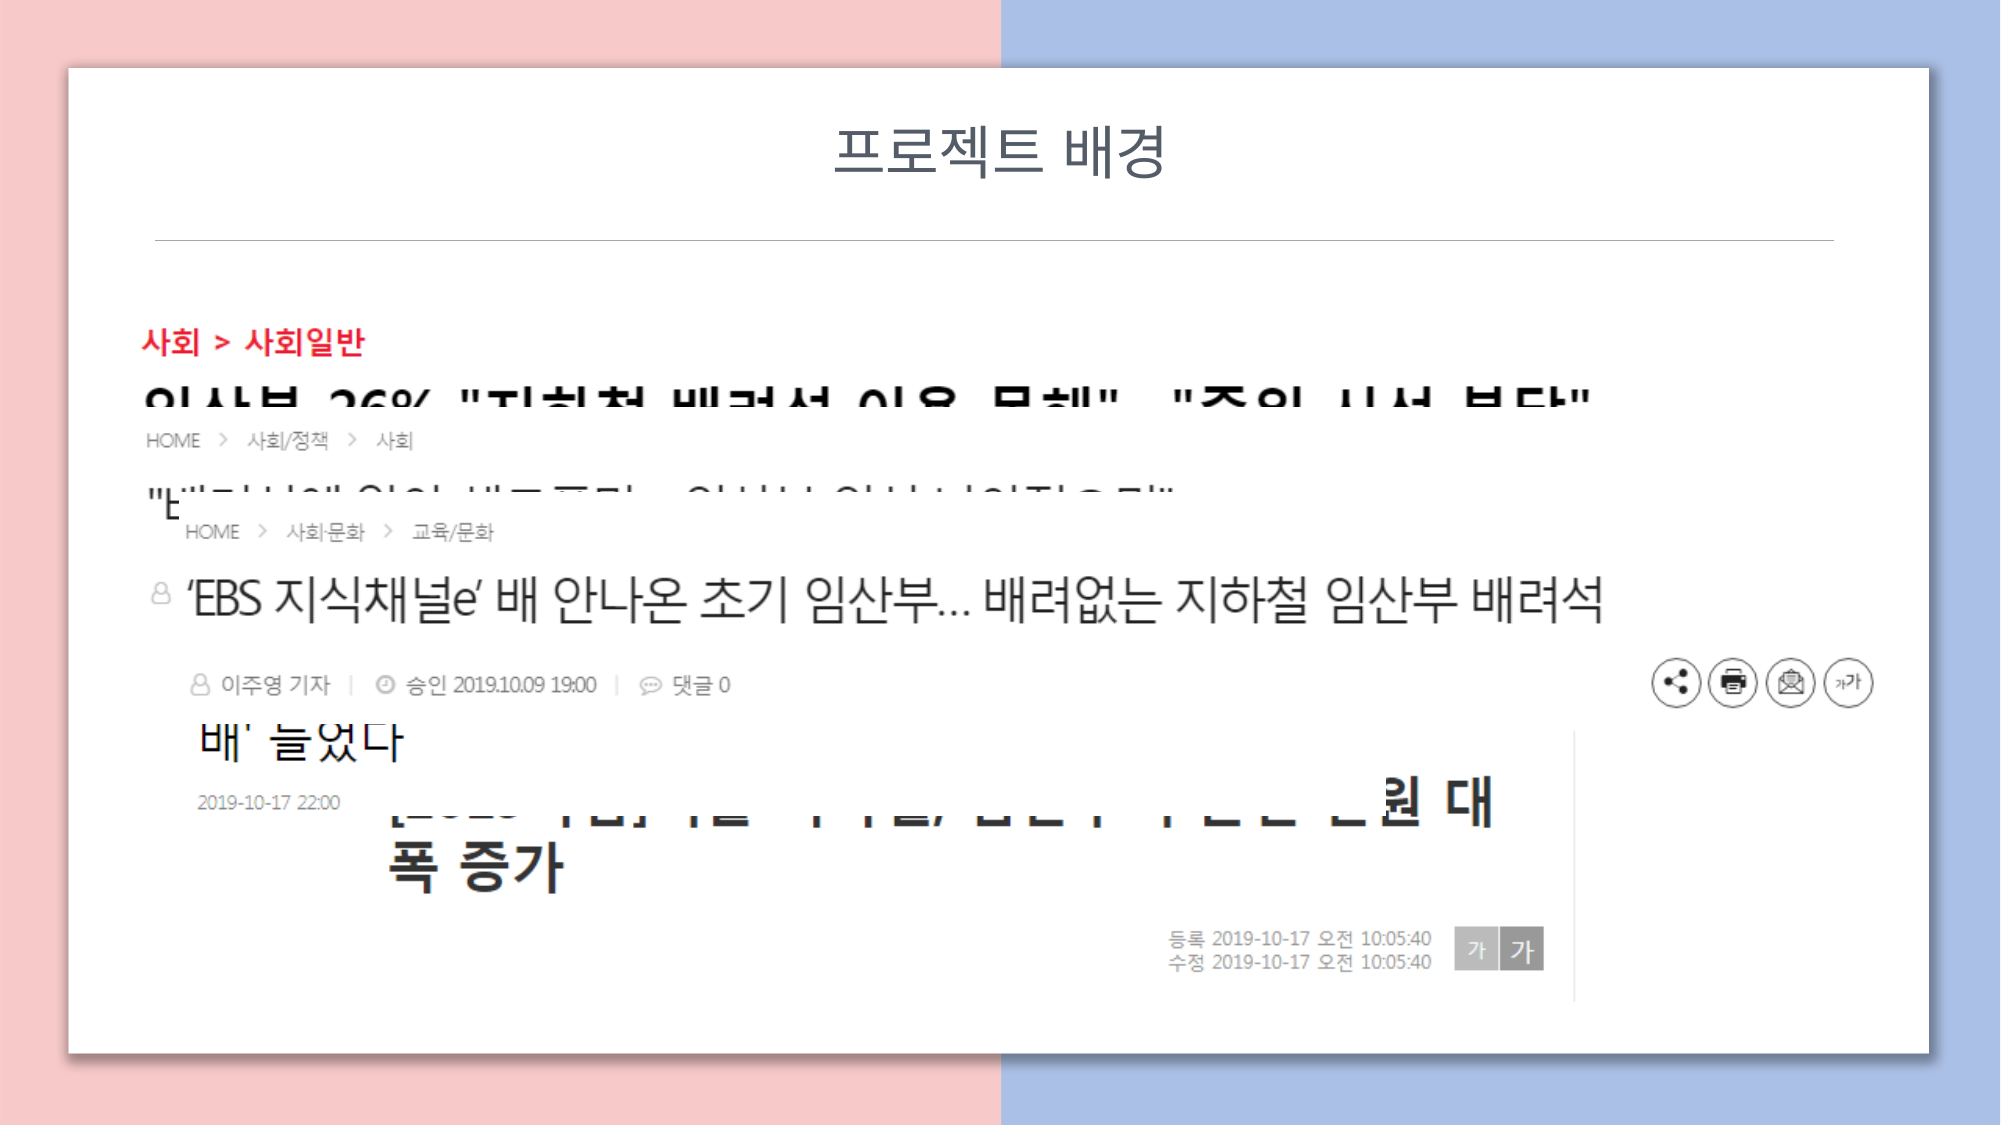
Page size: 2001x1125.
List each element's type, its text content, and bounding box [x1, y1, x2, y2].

picture [0, 0, 2001, 1125]
text_box 프로젝트 배경 [363, 102, 1639, 209]
